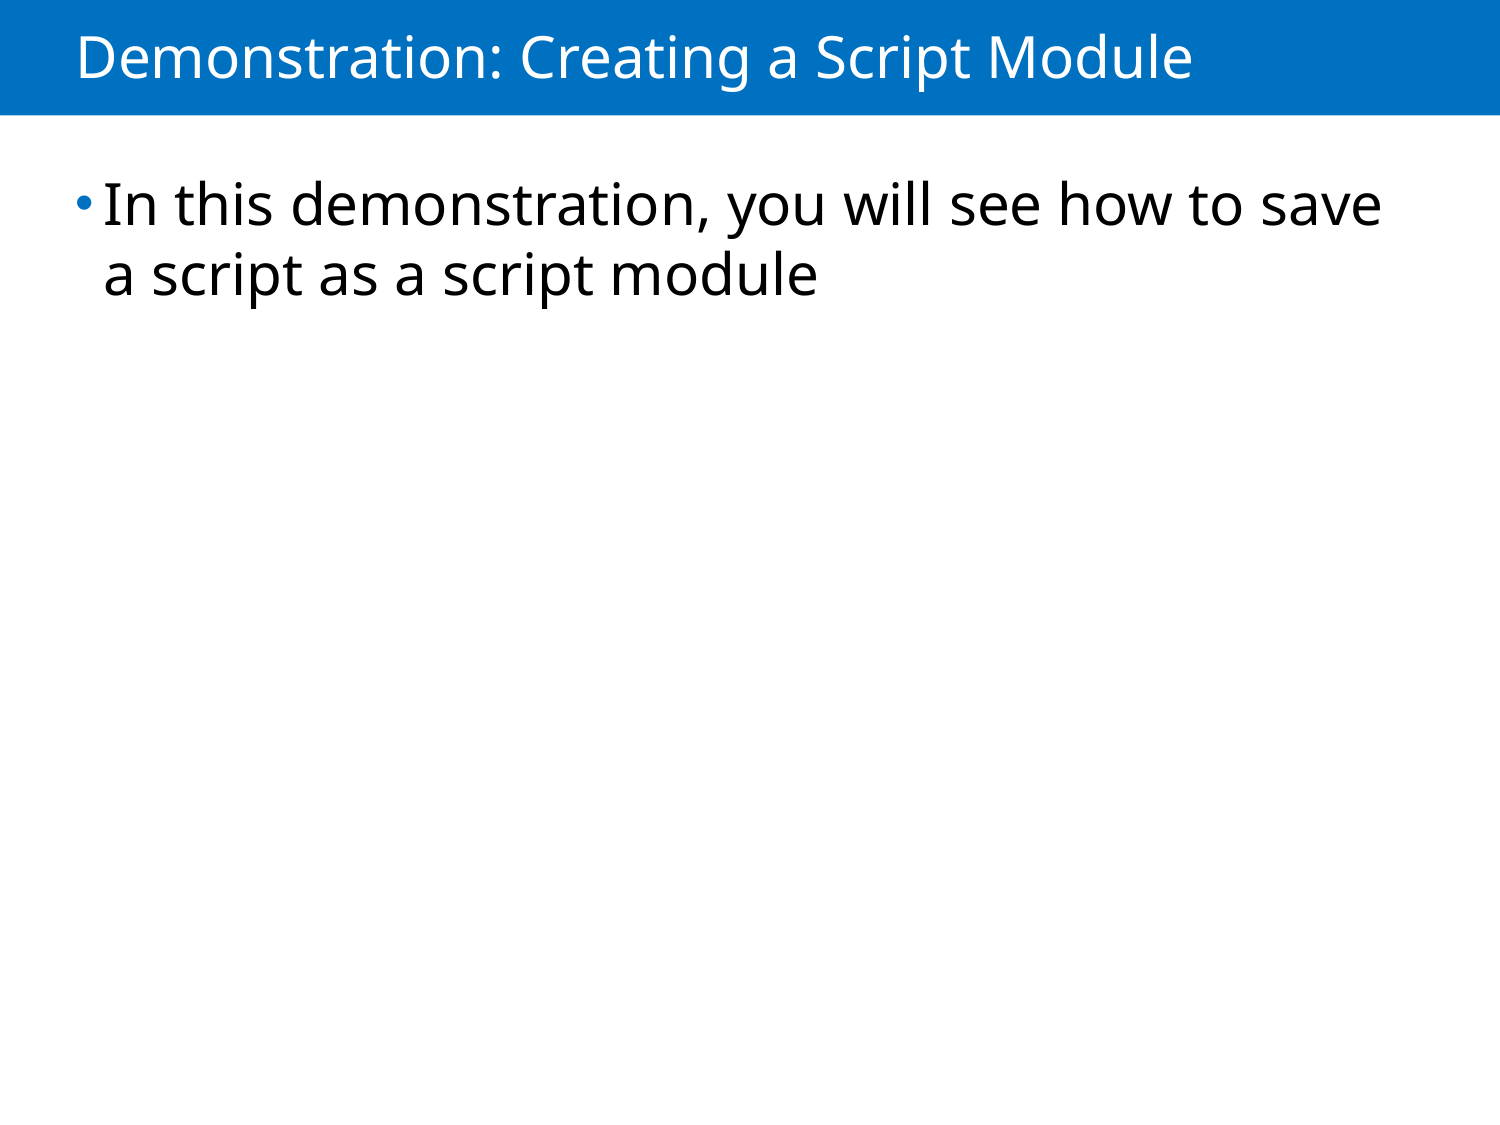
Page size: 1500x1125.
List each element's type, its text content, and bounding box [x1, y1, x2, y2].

title Demonstration: Creating a Script Module [75, 0, 1351, 122]
text_box In this demonstration, you will see how to save a script as a script module [75, 167, 1408, 1012]
